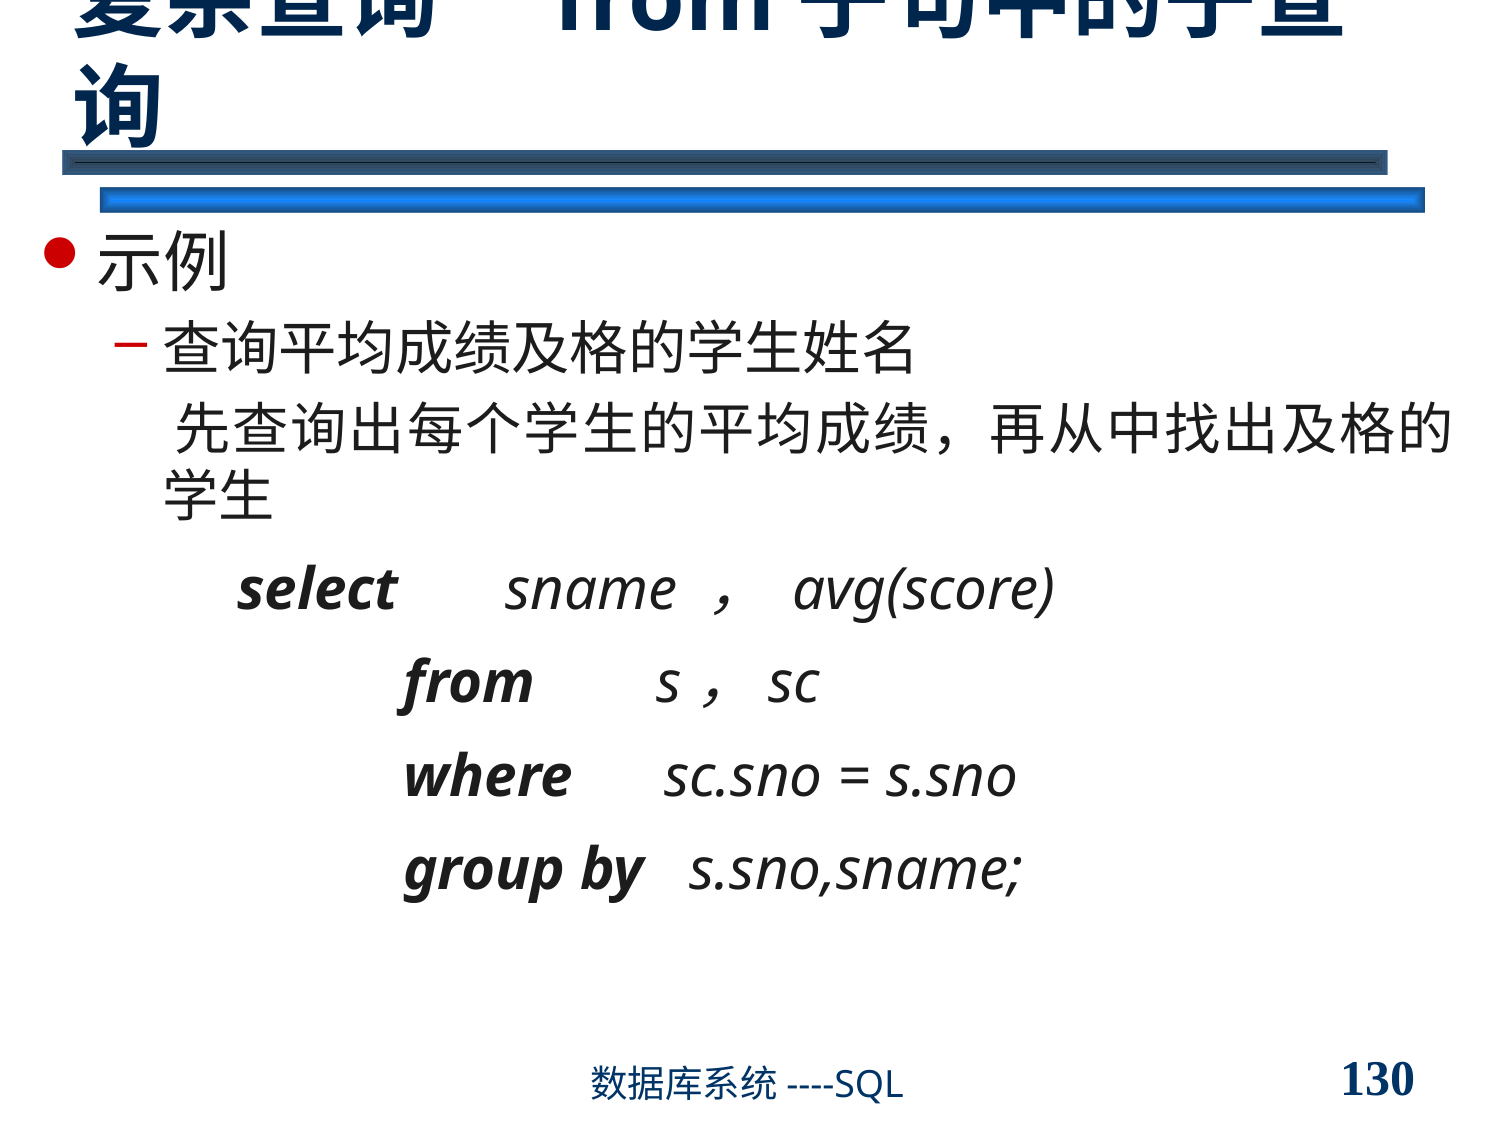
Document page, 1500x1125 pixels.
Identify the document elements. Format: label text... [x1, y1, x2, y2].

title 复杂查询—from子句中的子查询 [57, 27, 1451, 167]
slide_number 130 [1324, 1049, 1489, 1101]
footer 数据库系统----SQL [574, 1062, 1188, 1113]
list 示例 查询平均成绩及格的学生姓名 先查询出每个学生的平均成绩，再从中找出及格的学生 select sname ， avg(score) from s，sc where sc.sno = s.sno group by s.sno,sname; [24, 212, 1469, 941]
